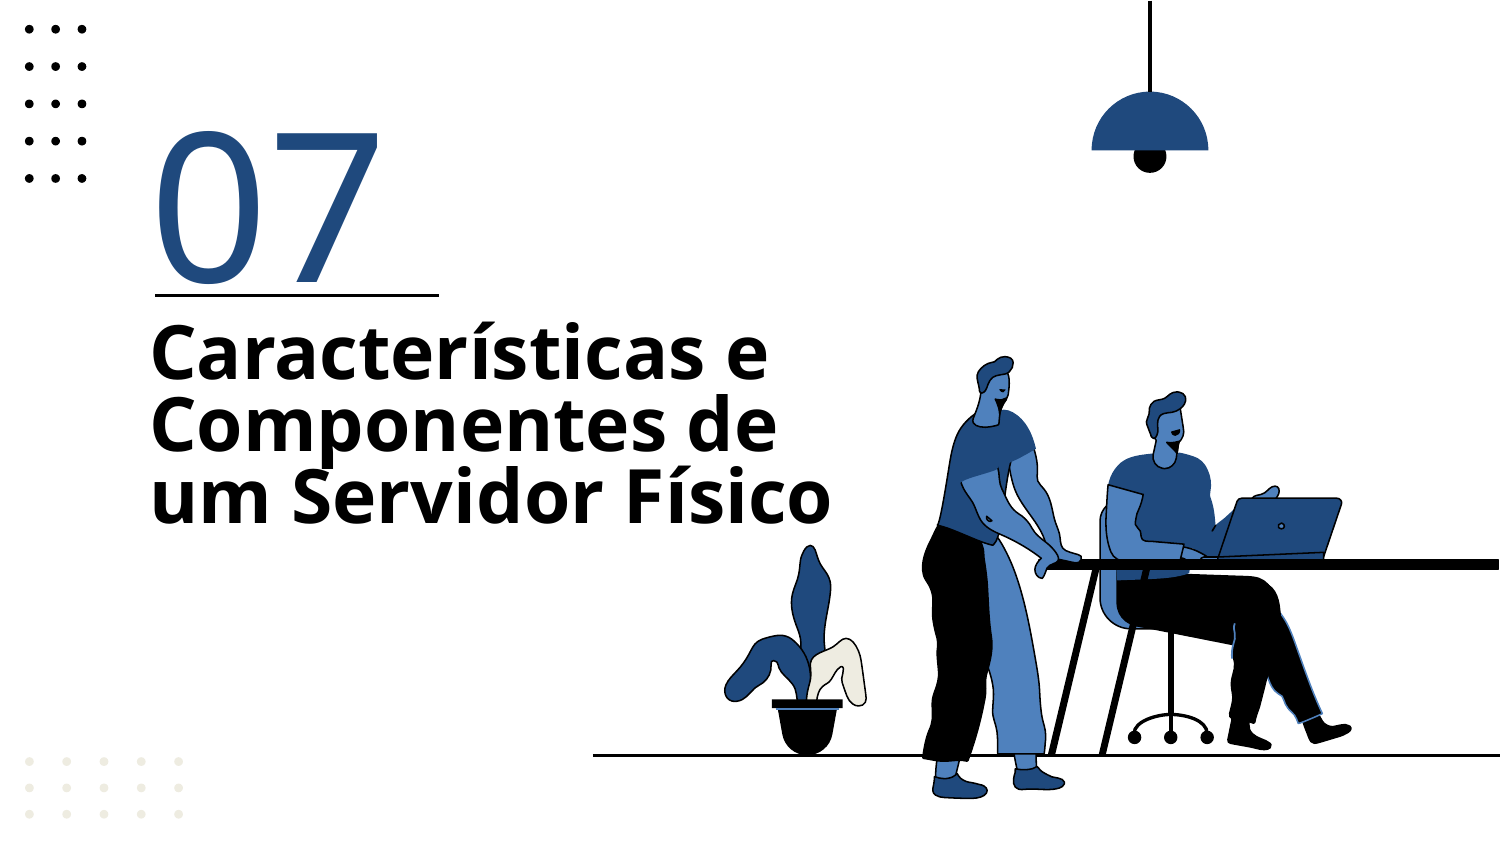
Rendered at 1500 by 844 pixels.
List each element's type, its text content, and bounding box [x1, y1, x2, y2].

title 07 [134, 79, 528, 340]
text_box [1091, 0, 1209, 174]
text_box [1086, 391, 1499, 754]
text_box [921, 356, 1083, 799]
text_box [722, 545, 867, 754]
title Características e Componentes de um Servidor Físico [134, 306, 886, 566]
